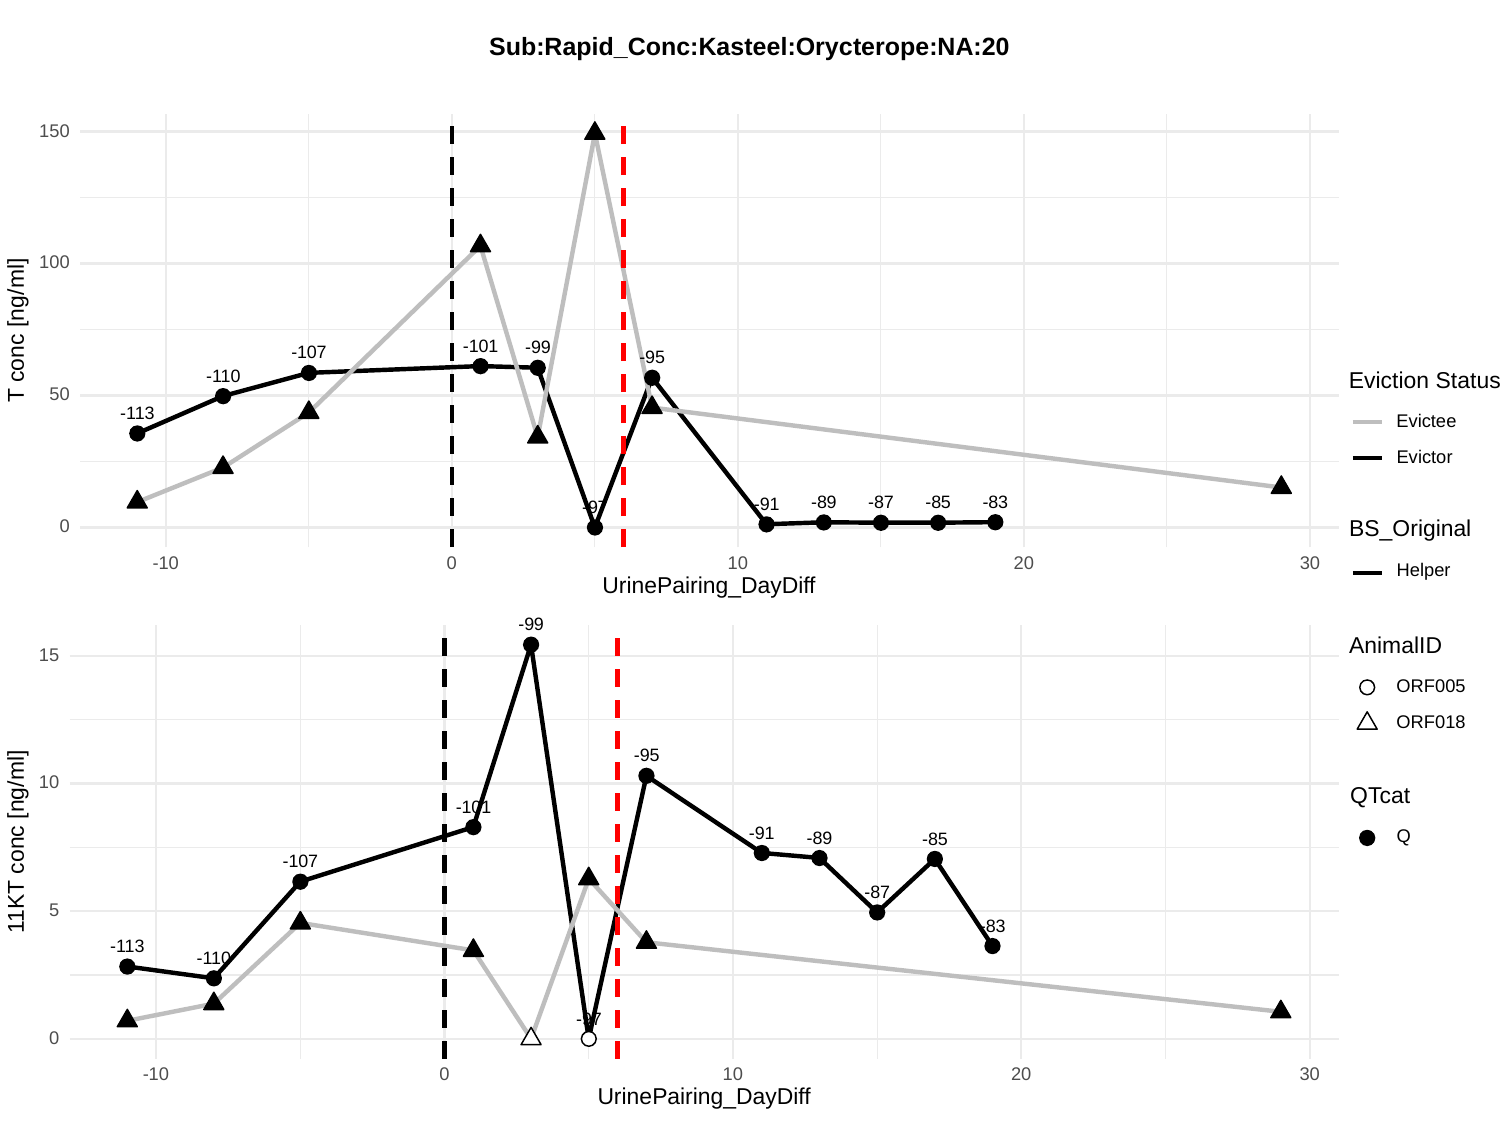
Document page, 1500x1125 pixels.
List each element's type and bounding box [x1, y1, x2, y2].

text_box [0, 0, 1500, 1125]
